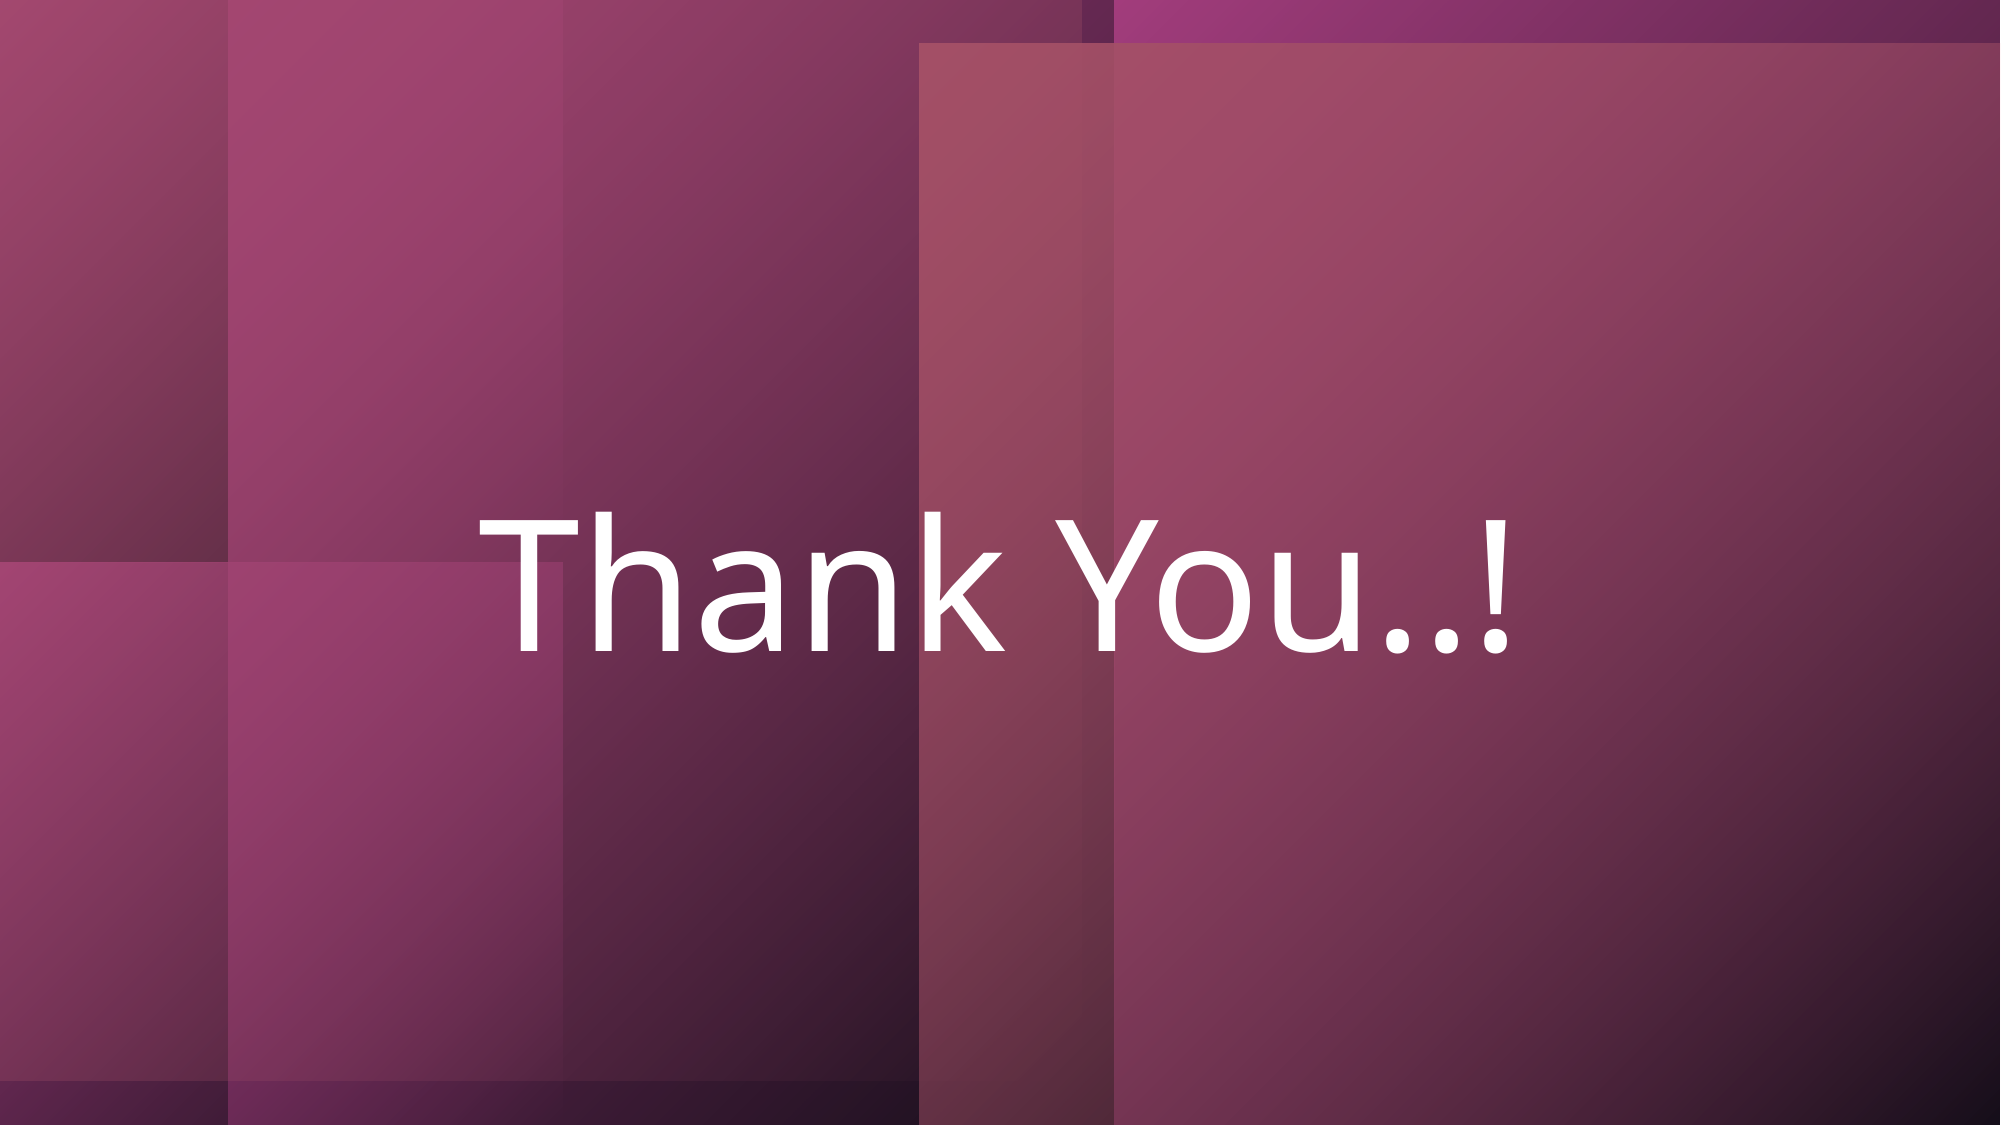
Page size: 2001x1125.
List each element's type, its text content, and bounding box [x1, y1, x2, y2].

title Thank You..! [90, 90, 1910, 1035]
